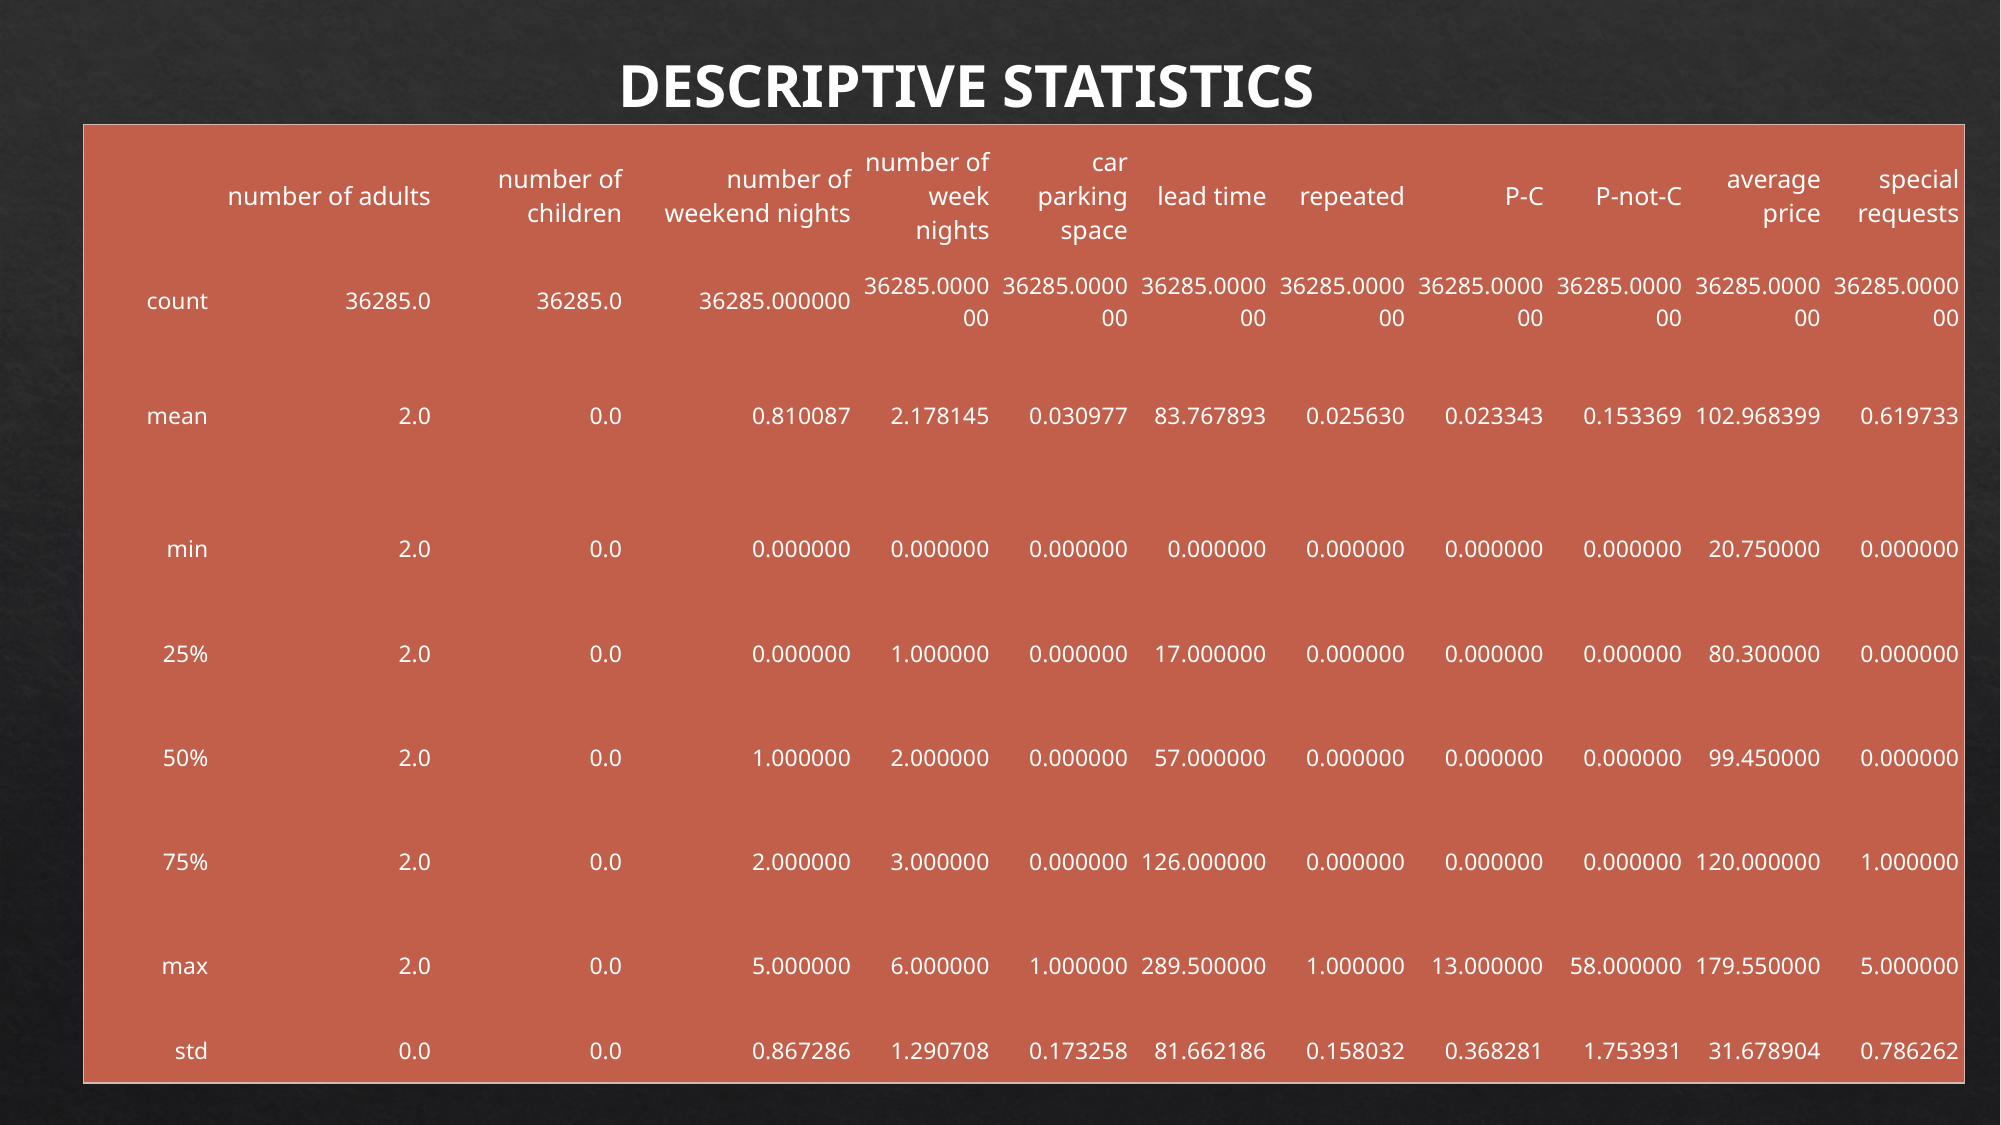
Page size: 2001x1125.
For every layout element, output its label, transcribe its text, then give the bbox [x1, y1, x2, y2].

table_cell 50% [84, 705, 213, 810]
table_cell 0.0 [436, 334, 627, 497]
table_cell 36285.000000 [1549, 268, 1687, 334]
table_cell 2.0 [213, 497, 436, 601]
table_cell 36285.000000 [994, 268, 1133, 334]
table_cell 0.000000 [1272, 810, 1410, 914]
table_cell std [84, 1018, 213, 1082]
table_cell 13.000000 [1410, 914, 1549, 1018]
table_cell 36285.0 [213, 268, 436, 334]
table_cell 0.000000 [1826, 601, 1964, 705]
table_cell 36285.000000 [1826, 268, 1964, 334]
table_cell 1.000000 [1272, 914, 1410, 1018]
table_cell 0.810087 [627, 334, 856, 497]
table_cell count [84, 268, 213, 334]
table_cell 120.000000 [1687, 810, 1826, 914]
table_cell 0.000000 [1410, 497, 1549, 601]
table_cell 57.000000 [1133, 705, 1272, 810]
table_cell 2.0 [213, 810, 436, 914]
table_header number of children [436, 125, 627, 268]
table_cell 36285.000000 [856, 268, 994, 334]
table_cell 36285.0 [436, 268, 627, 334]
table_cell 0.000000 [1272, 601, 1410, 705]
table_cell 0.000000 [994, 705, 1133, 810]
table_header number of adults [213, 125, 436, 268]
table_cell 36285.000000 [1687, 268, 1826, 334]
table_cell 1.000000 [994, 914, 1133, 1018]
table_header repeated [1272, 125, 1410, 268]
table_cell 0.000000 [1549, 601, 1687, 705]
table_cell 0.619733 [1826, 334, 1964, 497]
table_cell 0.0 [436, 705, 627, 810]
table_cell 0.786262 [1826, 1018, 1964, 1082]
table_cell 0.173258 [994, 1018, 1133, 1082]
table_cell 2.178145 [856, 334, 994, 497]
table_cell 6.000000 [856, 914, 994, 1018]
table_cell 2.0 [213, 914, 436, 1018]
table_cell 20.750000 [1687, 497, 1826, 601]
table_cell 99.450000 [1687, 705, 1826, 810]
table_header number of weekend nights [627, 125, 856, 268]
table_cell 0.0 [436, 914, 627, 1018]
table_cell max [84, 914, 213, 1018]
table_cell 81.662186 [1133, 1018, 1272, 1082]
table_cell min [84, 497, 213, 601]
table_cell 2.000000 [627, 810, 856, 914]
table_cell 2.000000 [856, 705, 994, 810]
table_cell 0.368281 [1410, 1018, 1549, 1082]
table_cell 80.300000 [1687, 601, 1826, 705]
table_cell 0.153369 [1549, 334, 1687, 497]
table_cell 0.000000 [1410, 601, 1549, 705]
table_header number of week nights [856, 125, 994, 268]
table_cell 0.158032 [1272, 1018, 1410, 1082]
table_cell 0.000000 [1549, 497, 1687, 601]
table_cell 2.0 [213, 601, 436, 705]
table_cell 1.000000 [627, 705, 856, 810]
text_box DESCRIPTIVE STATISTICS [603, 41, 1330, 124]
table_cell 179.550000 [1687, 914, 1826, 1018]
table_header P-C [1410, 125, 1549, 268]
table_cell 0.023343 [1410, 334, 1549, 497]
table_cell 31.678904 [1687, 1018, 1826, 1082]
table_cell 0.000000 [994, 810, 1133, 914]
table_cell 2.0 [213, 705, 436, 810]
table_cell 1.753931 [1549, 1018, 1687, 1082]
table_cell 0.0 [436, 601, 627, 705]
table_cell 3.000000 [856, 810, 994, 914]
table_cell 0.000000 [1826, 705, 1964, 810]
table_header car parking space [994, 125, 1133, 268]
table_cell 0.000000 [627, 601, 856, 705]
table_cell 0.000000 [1133, 497, 1272, 601]
table_cell 36285.000000 [1410, 268, 1549, 334]
table_header [84, 125, 213, 268]
table_cell 0.000000 [1272, 705, 1410, 810]
table_cell 0.000000 [1549, 705, 1687, 810]
table_cell 0.025630 [1272, 334, 1410, 497]
table_cell 1.290708 [856, 1018, 994, 1082]
table_cell 0.000000 [994, 497, 1133, 601]
table_cell 0.000000 [1410, 810, 1549, 914]
table_header average price [1687, 125, 1826, 268]
table_cell 126.000000 [1133, 810, 1272, 914]
table_header lead time [1133, 125, 1272, 268]
table_cell 17.000000 [1133, 601, 1272, 705]
table_cell 0.000000 [1410, 705, 1549, 810]
table_cell 36285.000000 [1272, 268, 1410, 334]
table_cell 0.000000 [1272, 497, 1410, 601]
table_cell 1.000000 [1826, 810, 1964, 914]
table_cell 0.0 [436, 810, 627, 914]
table_cell 0.030977 [994, 334, 1133, 497]
table_cell mean [84, 334, 213, 497]
table_cell 5.000000 [1826, 914, 1964, 1018]
table_cell 5.000000 [627, 914, 856, 1018]
table_cell 0.000000 [627, 497, 856, 601]
table_header P-not-C [1549, 125, 1687, 268]
table_cell 36285.000000 [627, 268, 856, 334]
table_cell 0.0 [436, 497, 627, 601]
table_cell 1.000000 [856, 601, 994, 705]
table_cell 102.968399 [1687, 334, 1826, 497]
table_cell 0.000000 [994, 601, 1133, 705]
table_cell 2.0 [213, 334, 436, 497]
table_cell 36285.000000 [1133, 268, 1272, 334]
table_cell 25% [84, 601, 213, 705]
table_cell 0.000000 [856, 497, 994, 601]
table_cell 0.0 [213, 1018, 436, 1082]
table_cell 0.867286 [627, 1018, 856, 1082]
table_cell 0.0 [436, 1018, 627, 1082]
table_cell 83.767893 [1133, 334, 1272, 497]
table_cell 289.500000 [1133, 914, 1272, 1018]
table_cell 75% [84, 810, 213, 914]
table_header special requests [1826, 125, 1964, 268]
table_cell 0.000000 [1826, 497, 1964, 601]
table_cell 58.000000 [1549, 914, 1687, 1018]
table_cell 0.000000 [1549, 810, 1687, 914]
